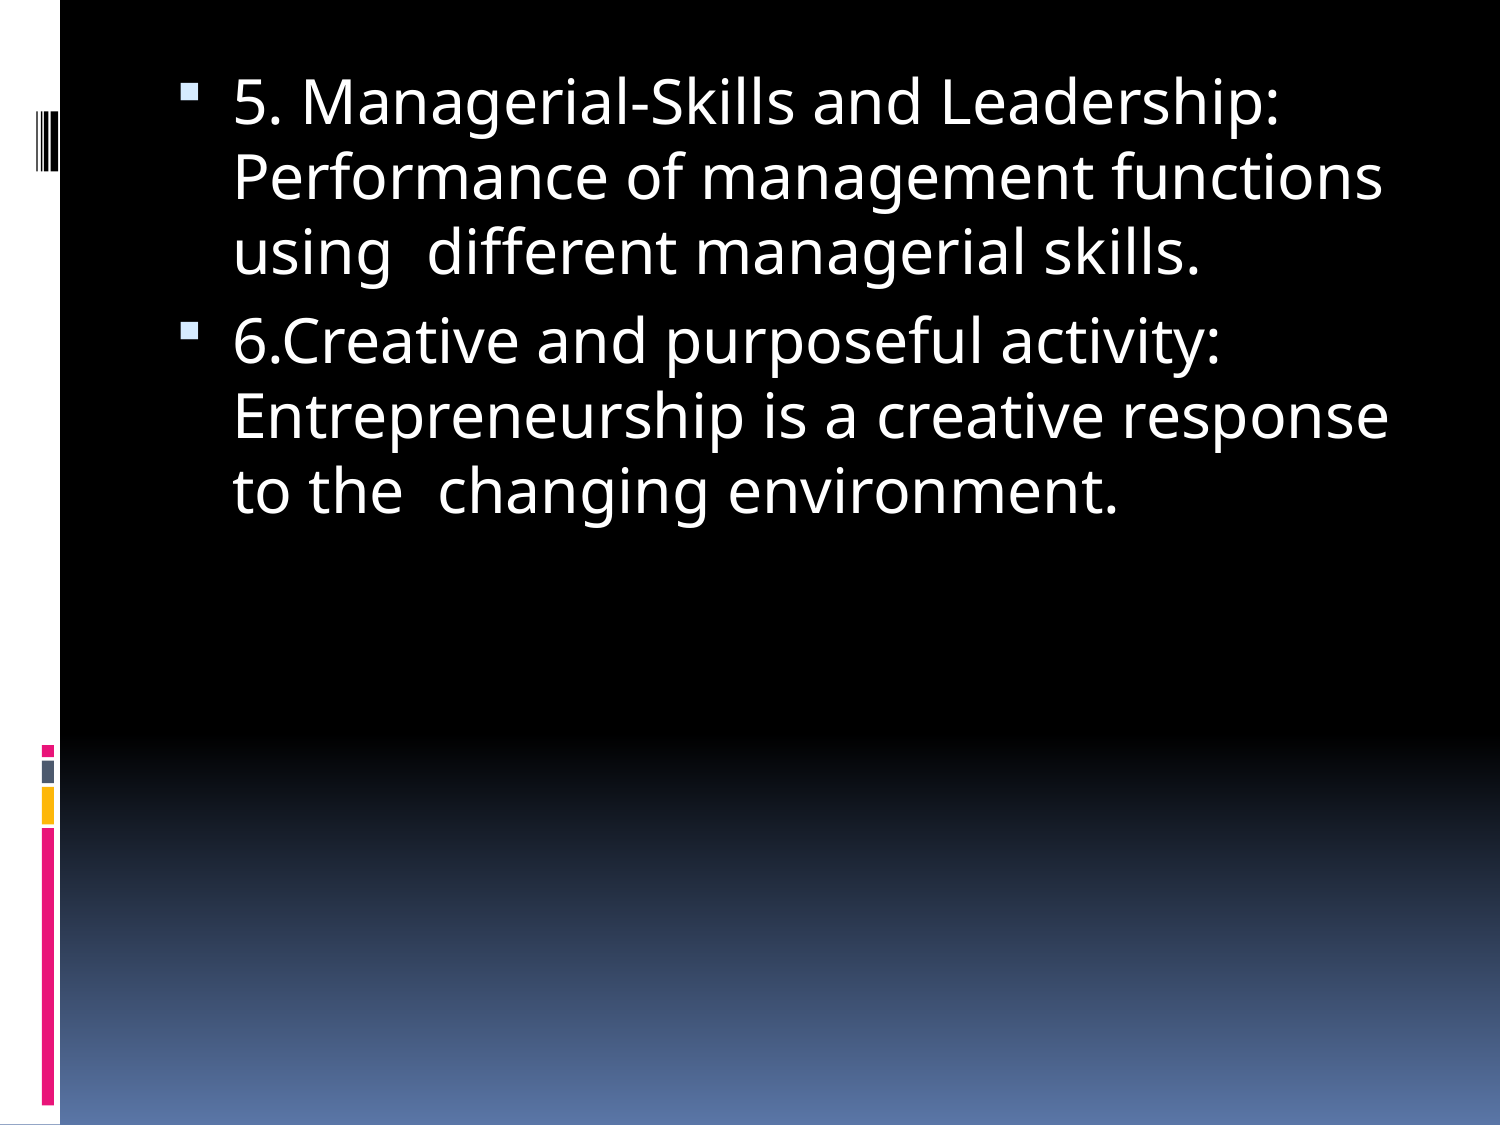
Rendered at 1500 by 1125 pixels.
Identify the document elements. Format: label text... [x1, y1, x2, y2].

text_box 5. Managerial-Skills and Leadership: Performance of management functions using different managerial skills. 6.Creative and purposeful activity: Entrepreneurship is a creative response to the changing environment. [173, 59, 1409, 526]
picture [60, 0, 1500, 1125]
